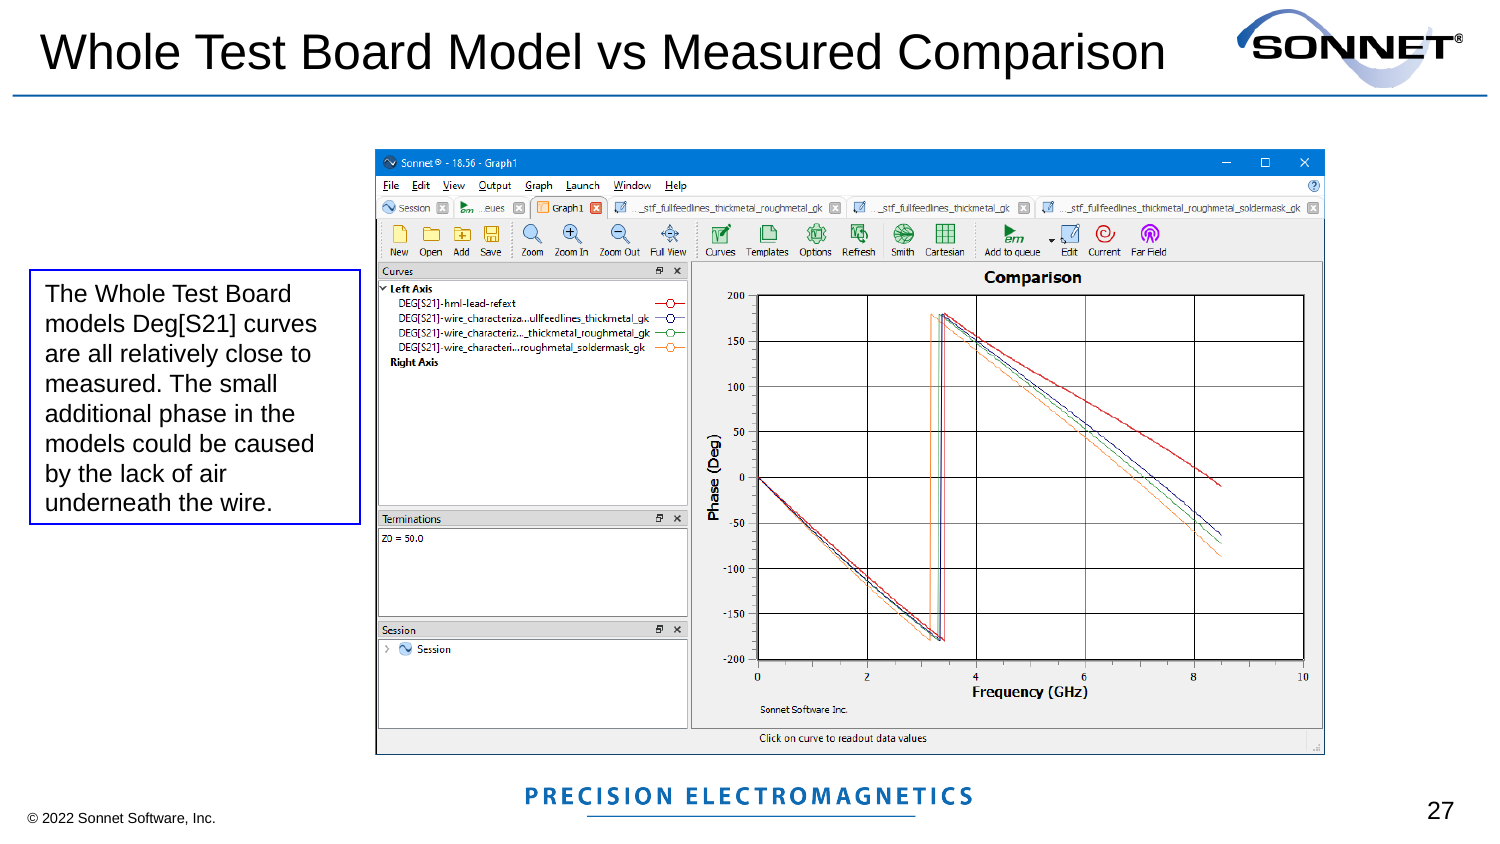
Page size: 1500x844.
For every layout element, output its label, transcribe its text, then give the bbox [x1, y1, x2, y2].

text_box The Whole Test Board models Deg[S21] curves are all relatively close to measured. The small additional phase in the models could be caused by the lack of air underneath the wire. [29, 270, 360, 525]
picture [524, 783, 976, 817]
picture [1237, 9, 1463, 88]
title Whole Test Board Model vs Measured Comparison [24, 12, 1375, 85]
picture [374, 149, 1325, 755]
